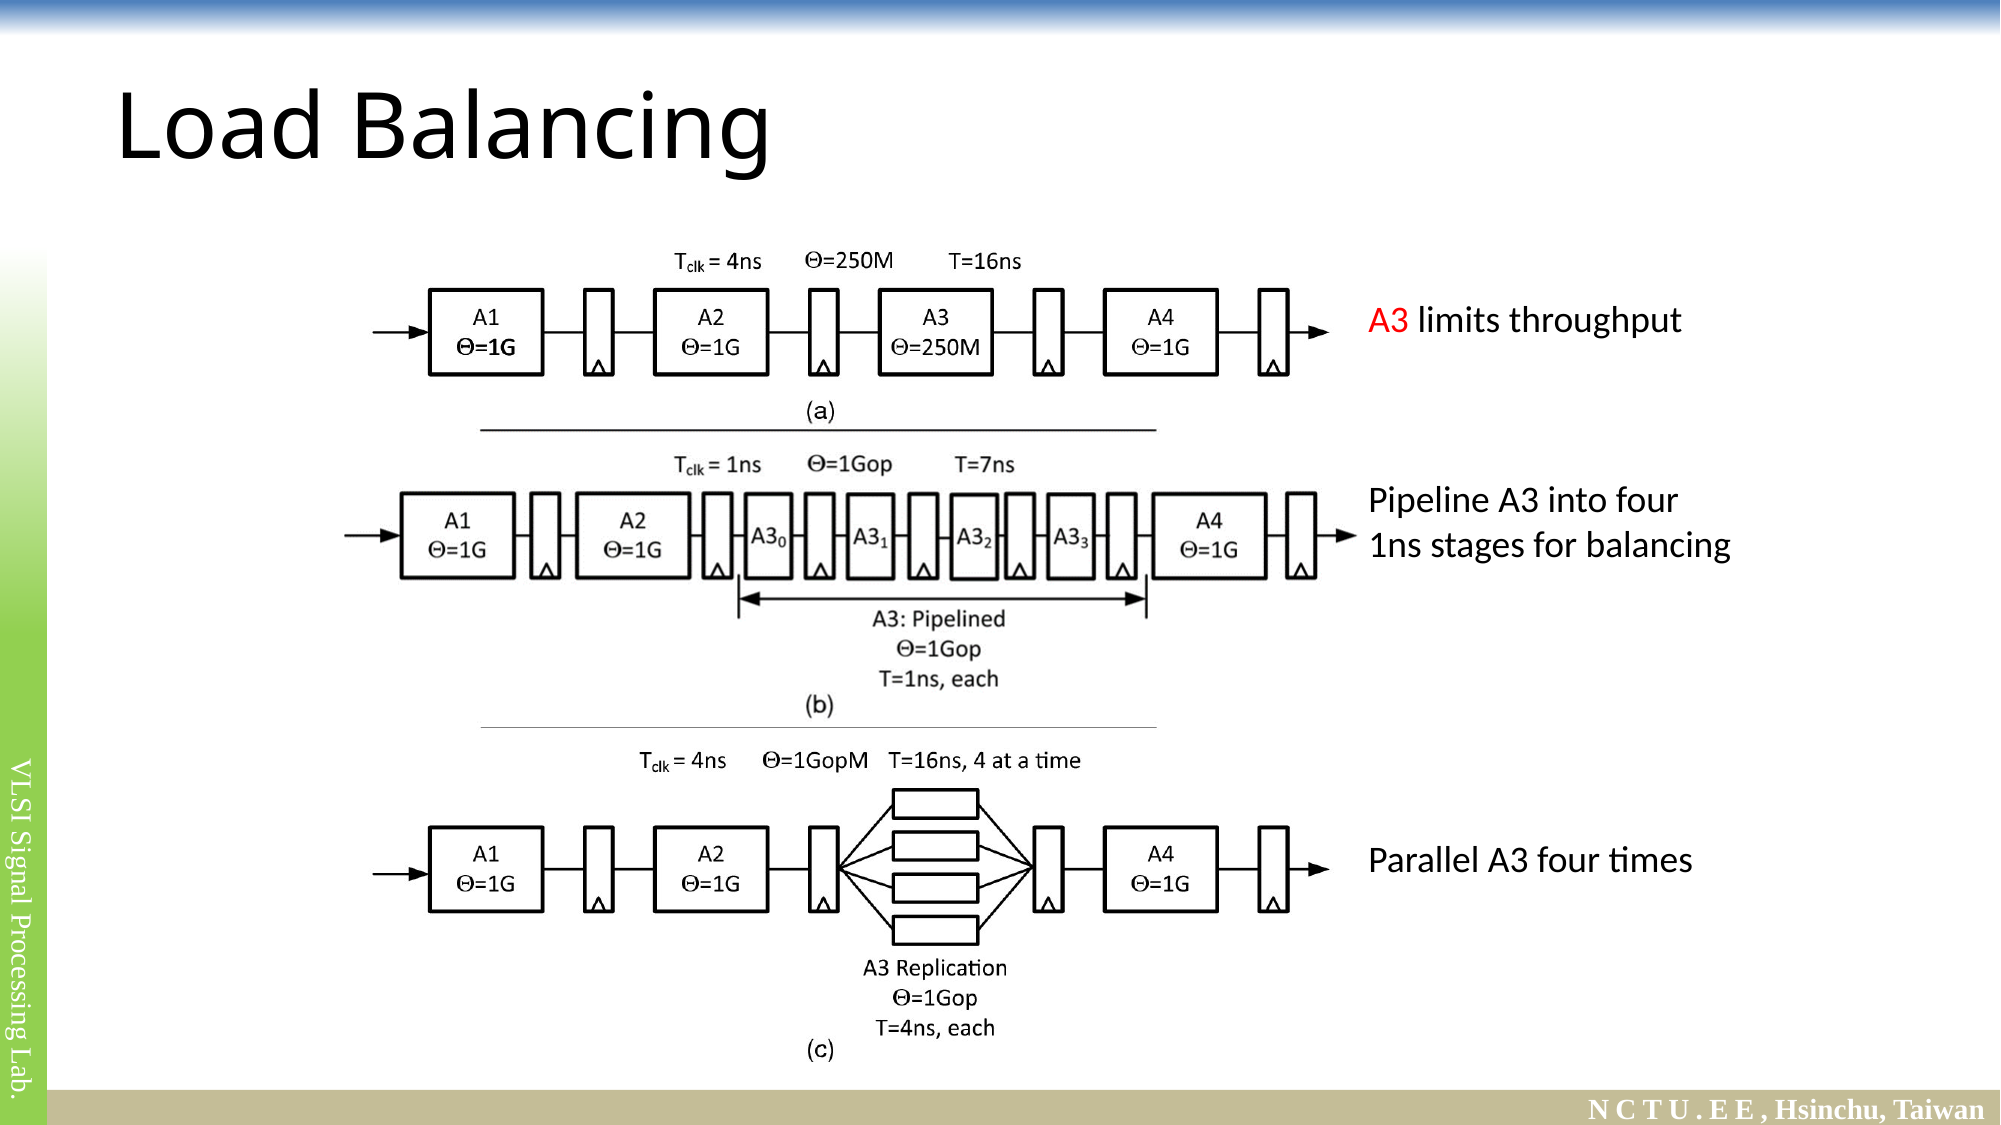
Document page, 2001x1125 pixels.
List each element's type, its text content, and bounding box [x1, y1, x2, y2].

picture [344, 727, 1359, 1063]
text_box A3 limits throughput Pipeline A3 into four 1ns stages for balancing Parallel A3 four times [1362, 288, 1752, 933]
title Load Balancing [99, 44, 1901, 200]
picture [344, 243, 1359, 723]
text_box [0, 472, 47, 476]
